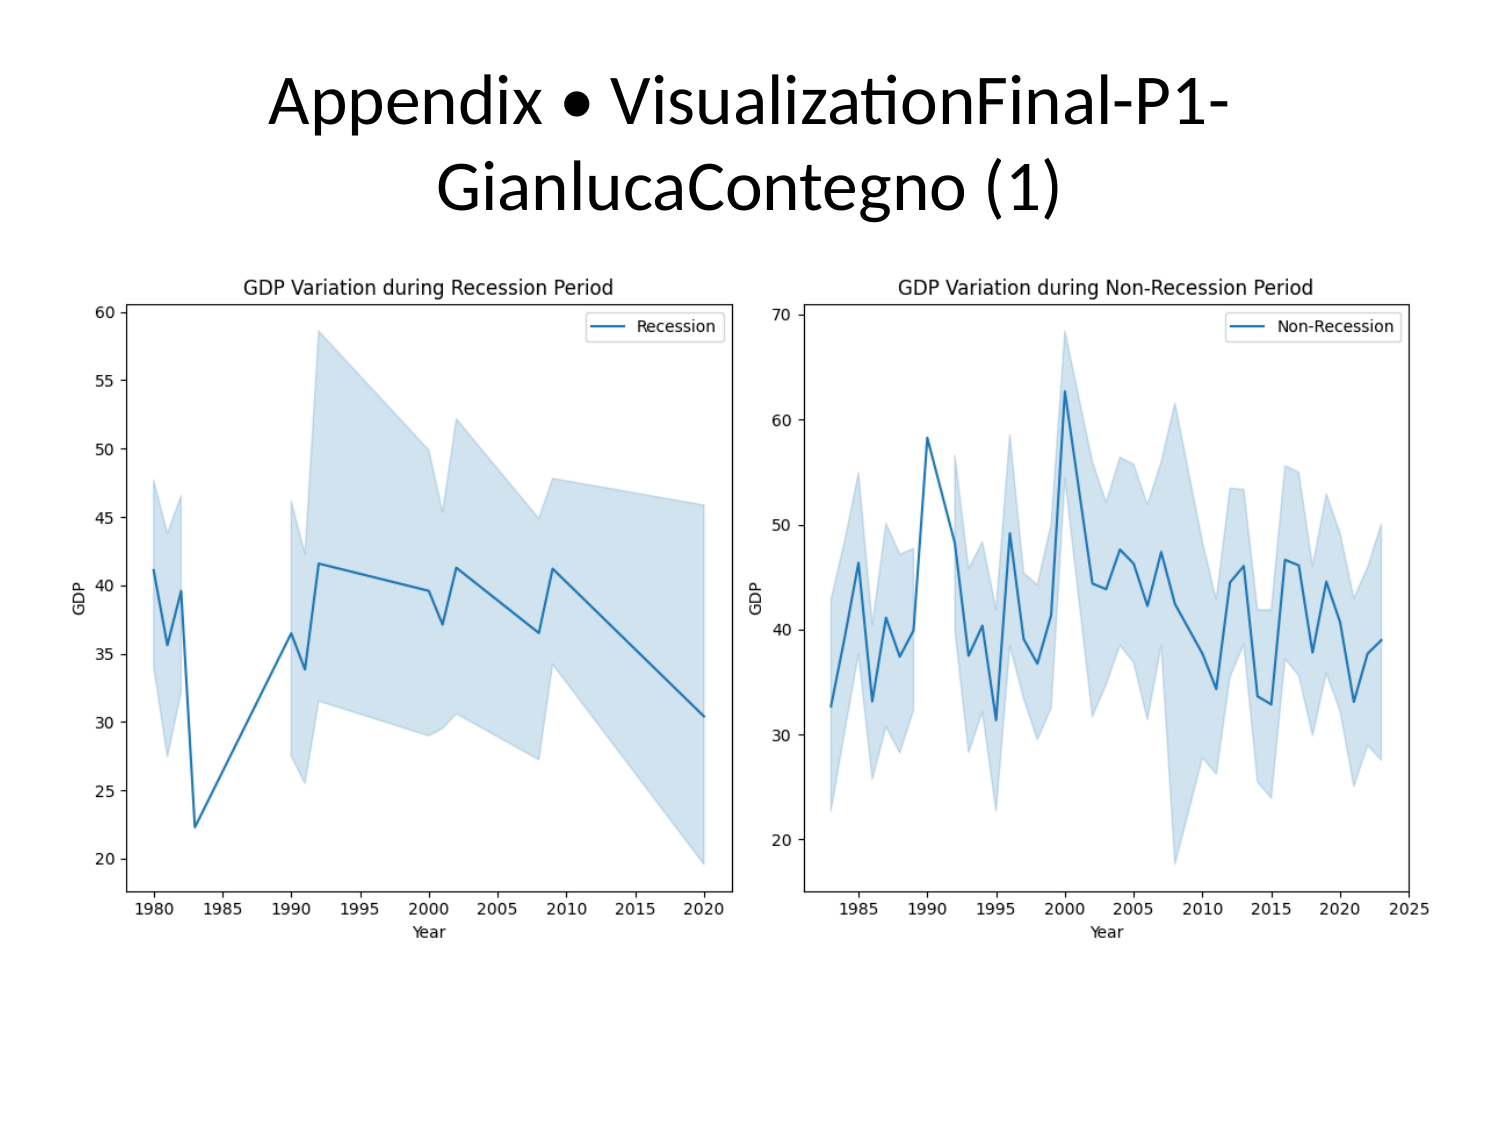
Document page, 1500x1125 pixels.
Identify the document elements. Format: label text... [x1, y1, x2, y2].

title Appendix • VisualizationFinal-P1-GianlucaContegno (1) [75, 45, 1425, 233]
picture [59, 267, 1441, 953]
